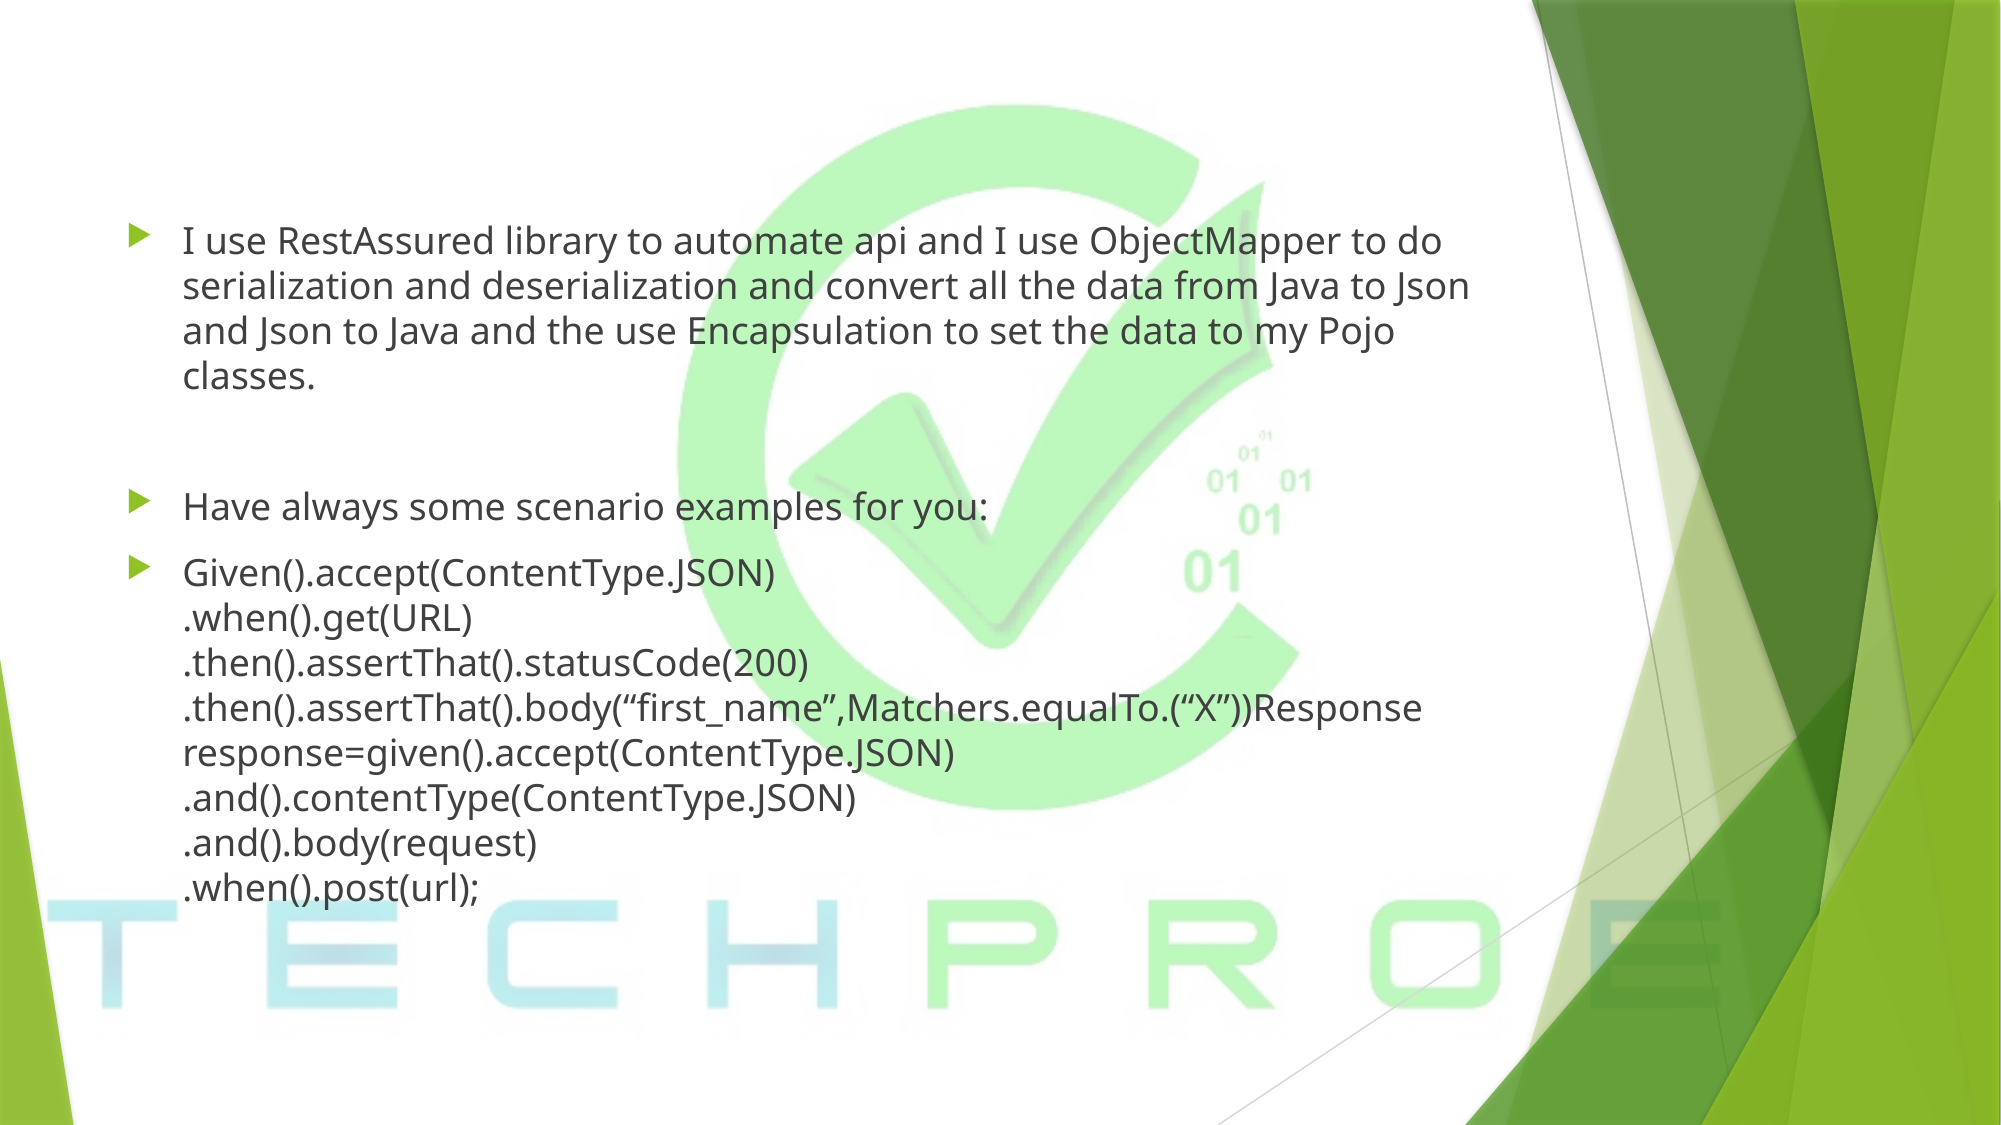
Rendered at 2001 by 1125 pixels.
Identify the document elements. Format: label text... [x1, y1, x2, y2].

list I use RestAssured library to automate api and I use ObjectMapper to do serialization and deserialization and convert all the data from Java to Json and Json to Java and the use Encapsulation to set the data to my Pojo classes. Have always some scenario examples for you: Given().accept(ContentType.JSON) .when().get(URL) .then().assertThat().statusCode(200) .then().assertThat().body(“first_name”,Matchers.equalTo.(“X”))Response response=given().accept(ContentType.JSON) .and().contentType(ContentType.JSON) .and().body(request) .when().post(url); [111, 209, 1522, 992]
